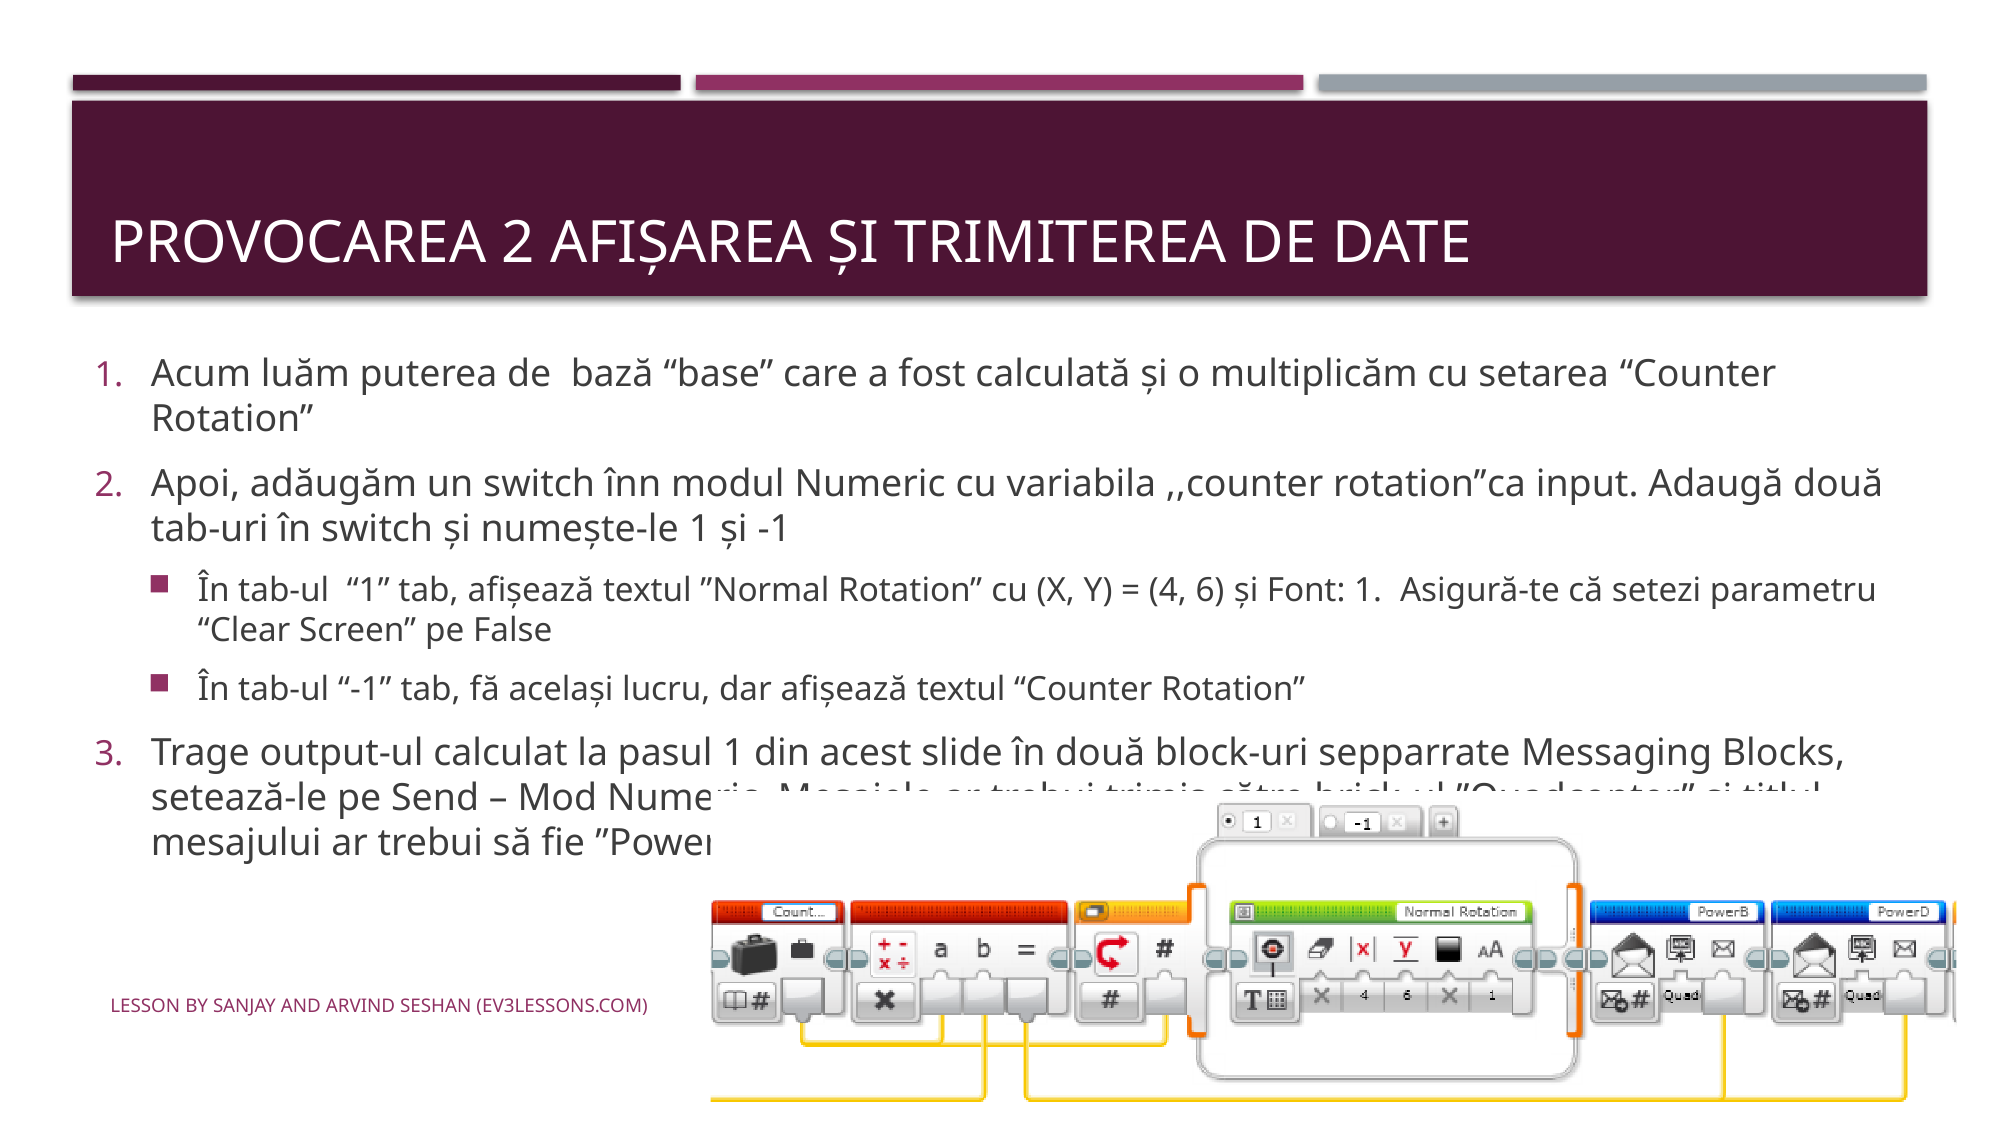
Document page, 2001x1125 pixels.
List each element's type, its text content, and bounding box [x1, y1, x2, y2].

list Acum luăm puterea de bază “base” care a fost calculată și o multiplicăm cu setarea “Counter Rotation” Apoi, adăugăm un switch înn modul Numeric cu variabila ,,counter rotation’’ca input. Adaugă două tab-uri în switch și numește-le 1 și -1 În tab-ul “1” tab, afișează textul ”Normal Rotation” cu (X, Y) = (4, 6) și Font: 1. Asigură-te că setezi parametru “Clear Screen” pe False În tab-ul “-1” tab, fă același lucru, dar afișează textul “Counter Rotation” Trage output-ul calculat la pasul 1 din acest slide în două block-uri sepparrate Messaging Blocks, setează-le pe Send – Mod Numeric. Mesajele ar trebui trimis către brick-ul ”Quadcopter” și titlul mesajului ar trebui să fie ”PowerB” și “PowerD” [79, 341, 1957, 890]
picture [710, 790, 1957, 1113]
footer Lesson by Sanjay and Arvind Seshan (EV3Lessons.com) [95, 976, 704, 1037]
title provocarea 2 afișarea și trimiterea de date [95, 115, 1905, 282]
